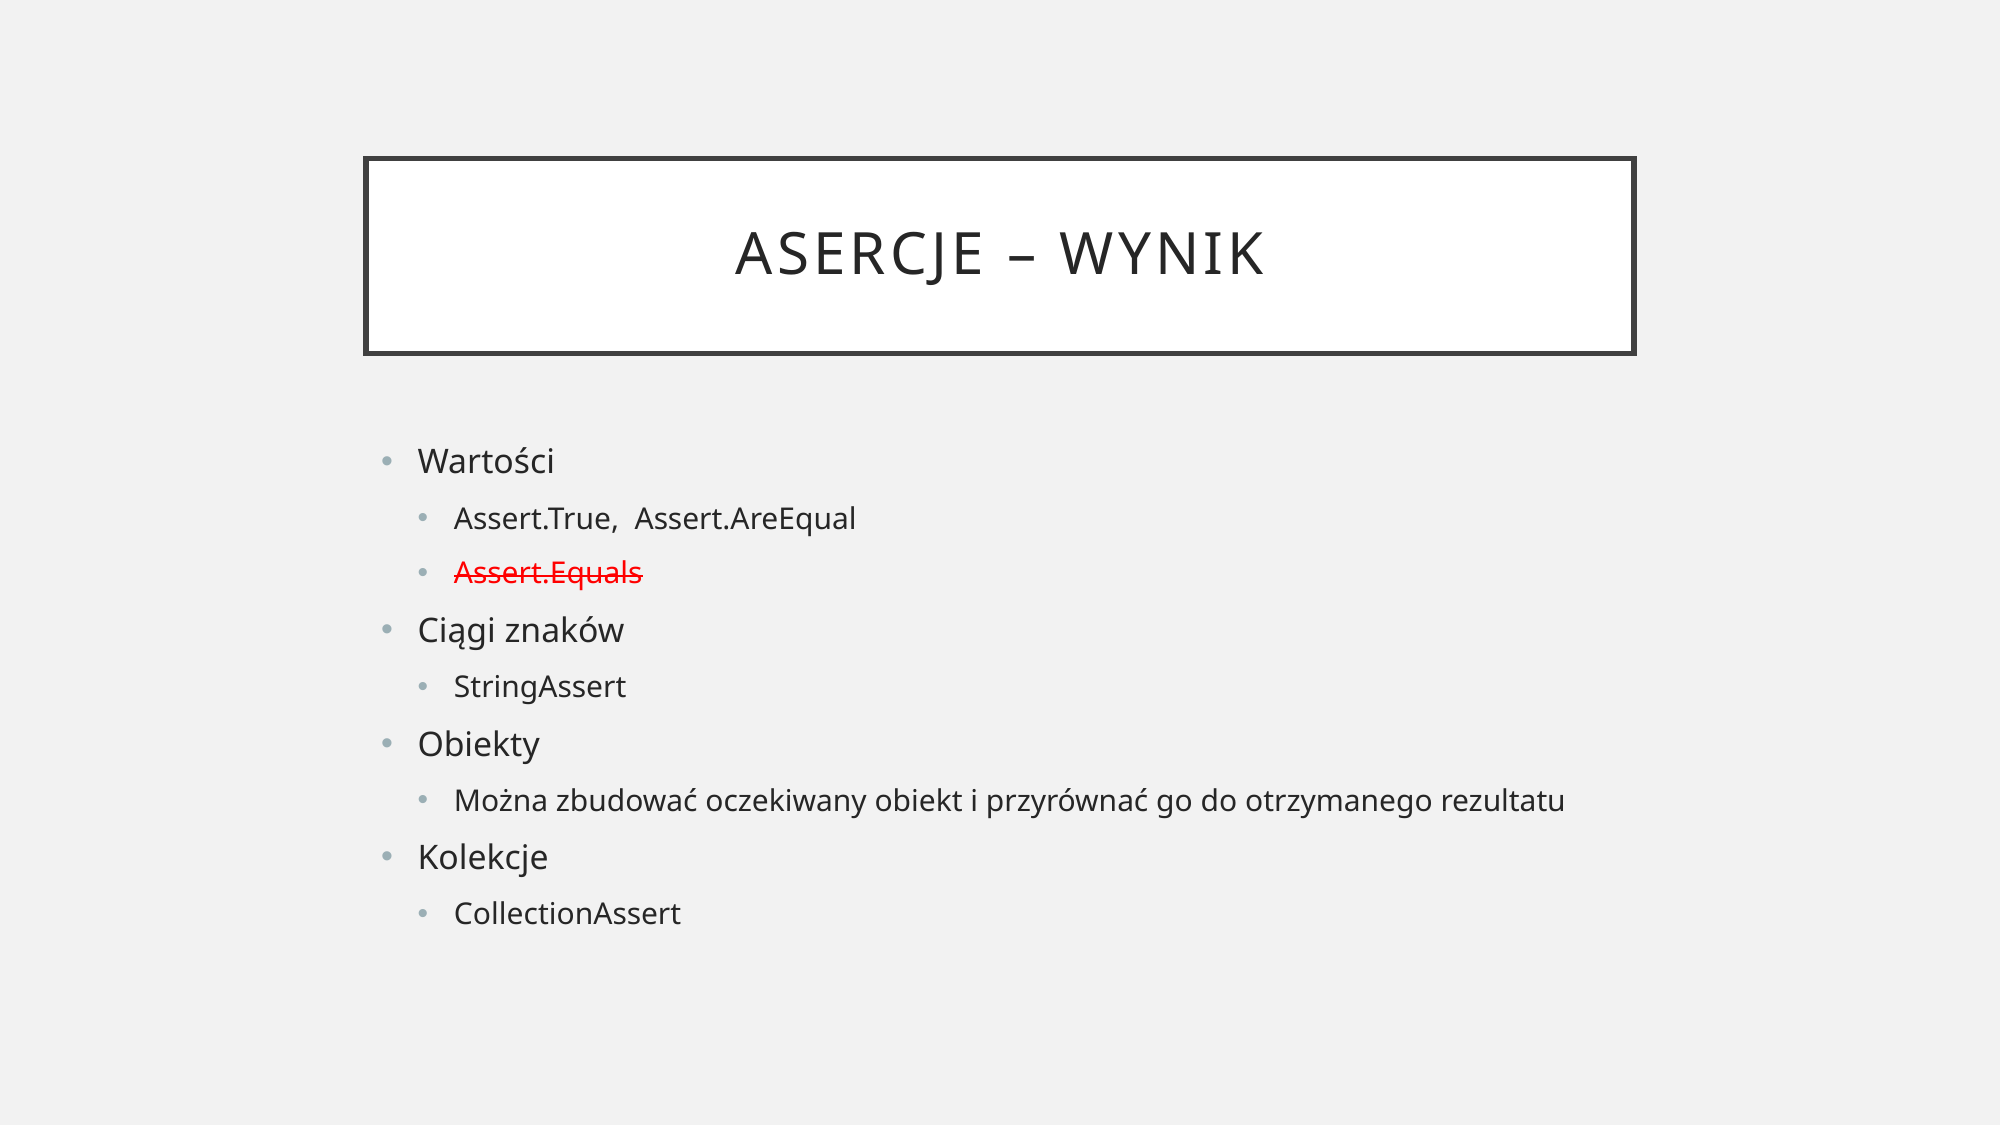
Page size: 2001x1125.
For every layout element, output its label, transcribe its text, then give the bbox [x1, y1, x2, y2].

list Wartości Assert.True, Assert.AreEqual Assert.Equals Ciągi znaków StringAssert Obiekty Można zbudować oczekiwany obiekt i przyrównać go do otrzymanego rezultatu Kolekcje CollectionAssert [366, 432, 1634, 942]
title AsErcje – wynik [363, 156, 1637, 356]
